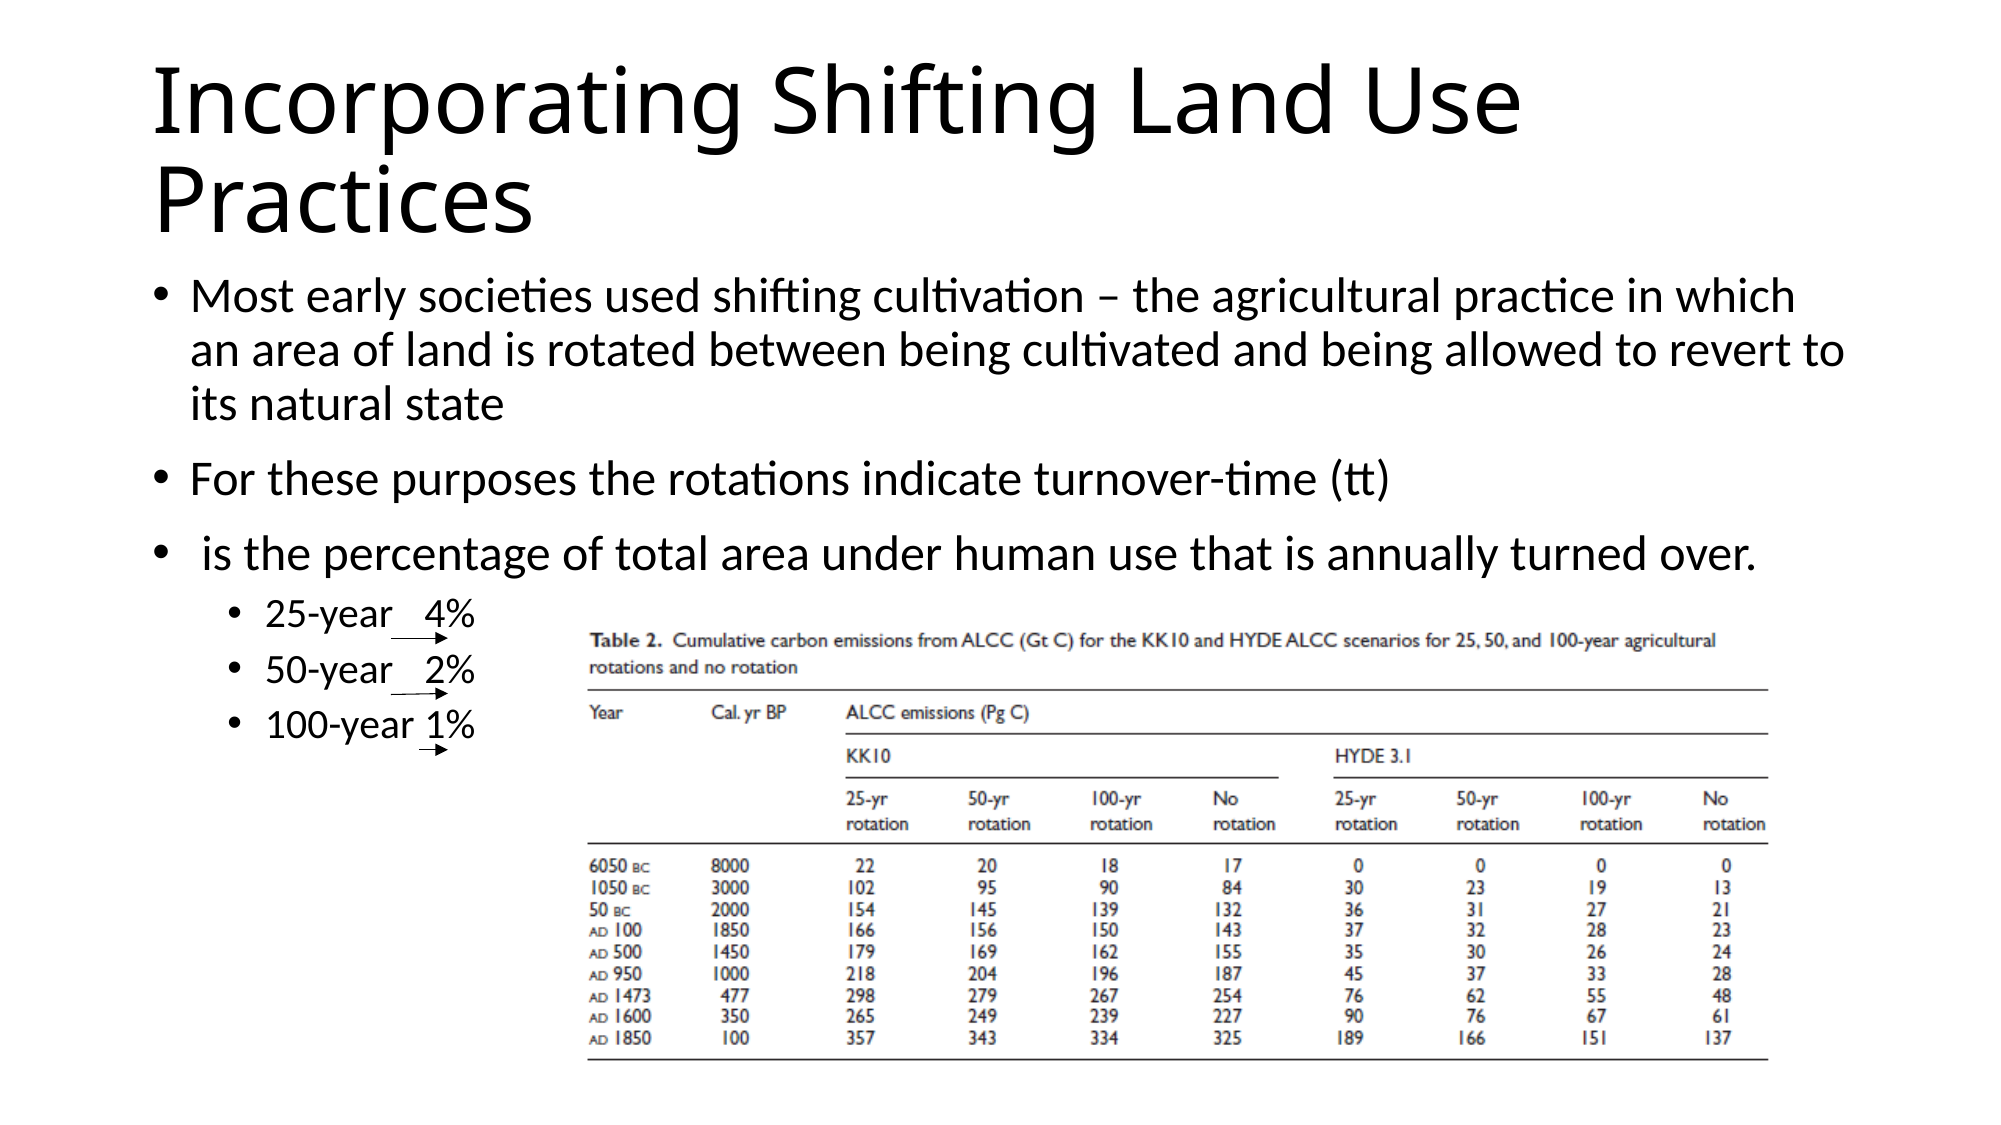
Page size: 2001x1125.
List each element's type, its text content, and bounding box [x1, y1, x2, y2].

title Incorporating Shifting Land Use Practices [137, 44, 1863, 263]
picture [580, 619, 1781, 1081]
